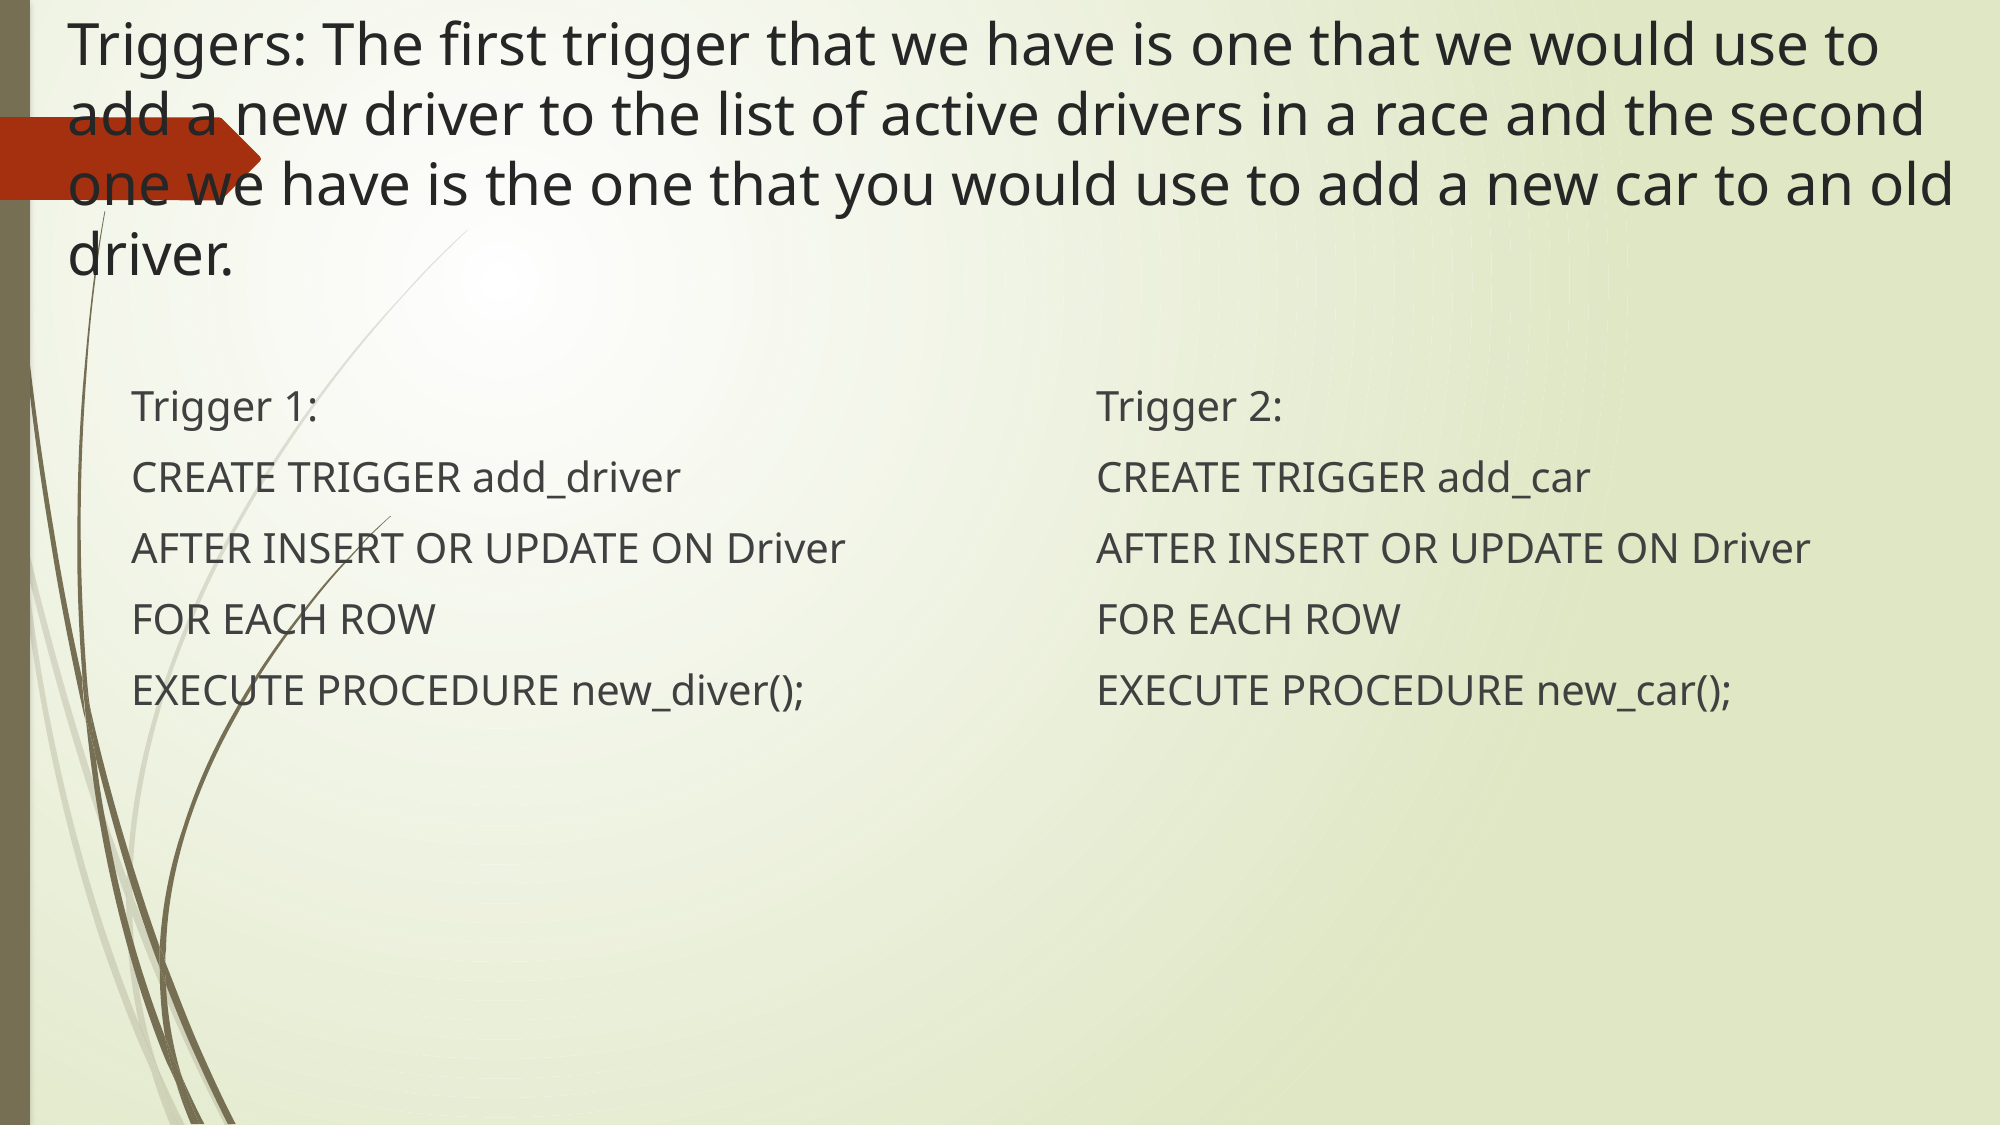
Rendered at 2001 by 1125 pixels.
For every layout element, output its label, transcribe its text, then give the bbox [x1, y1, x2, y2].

text_box Trigger 2: CREATE TRIGGER add_car AFTER INSERT OR UPDATE ON Driver FOR EACH ROW EXECUTE PROCEDURE new_car(); [1081, 372, 1887, 993]
title Triggers: The first trigger that we have is one that we would use to add a new driver to the list of active drivers in a race and the second one we have is the one that you would use to add a new car to an old driver. [52, 0, 2000, 304]
list Trigger 1: CREATE TRIGGER add_driver AFTER INSERT OR UPDATE ON Driver FOR EACH ROW EXECUTE PROCEDURE new_diver(); [115, 372, 922, 993]
